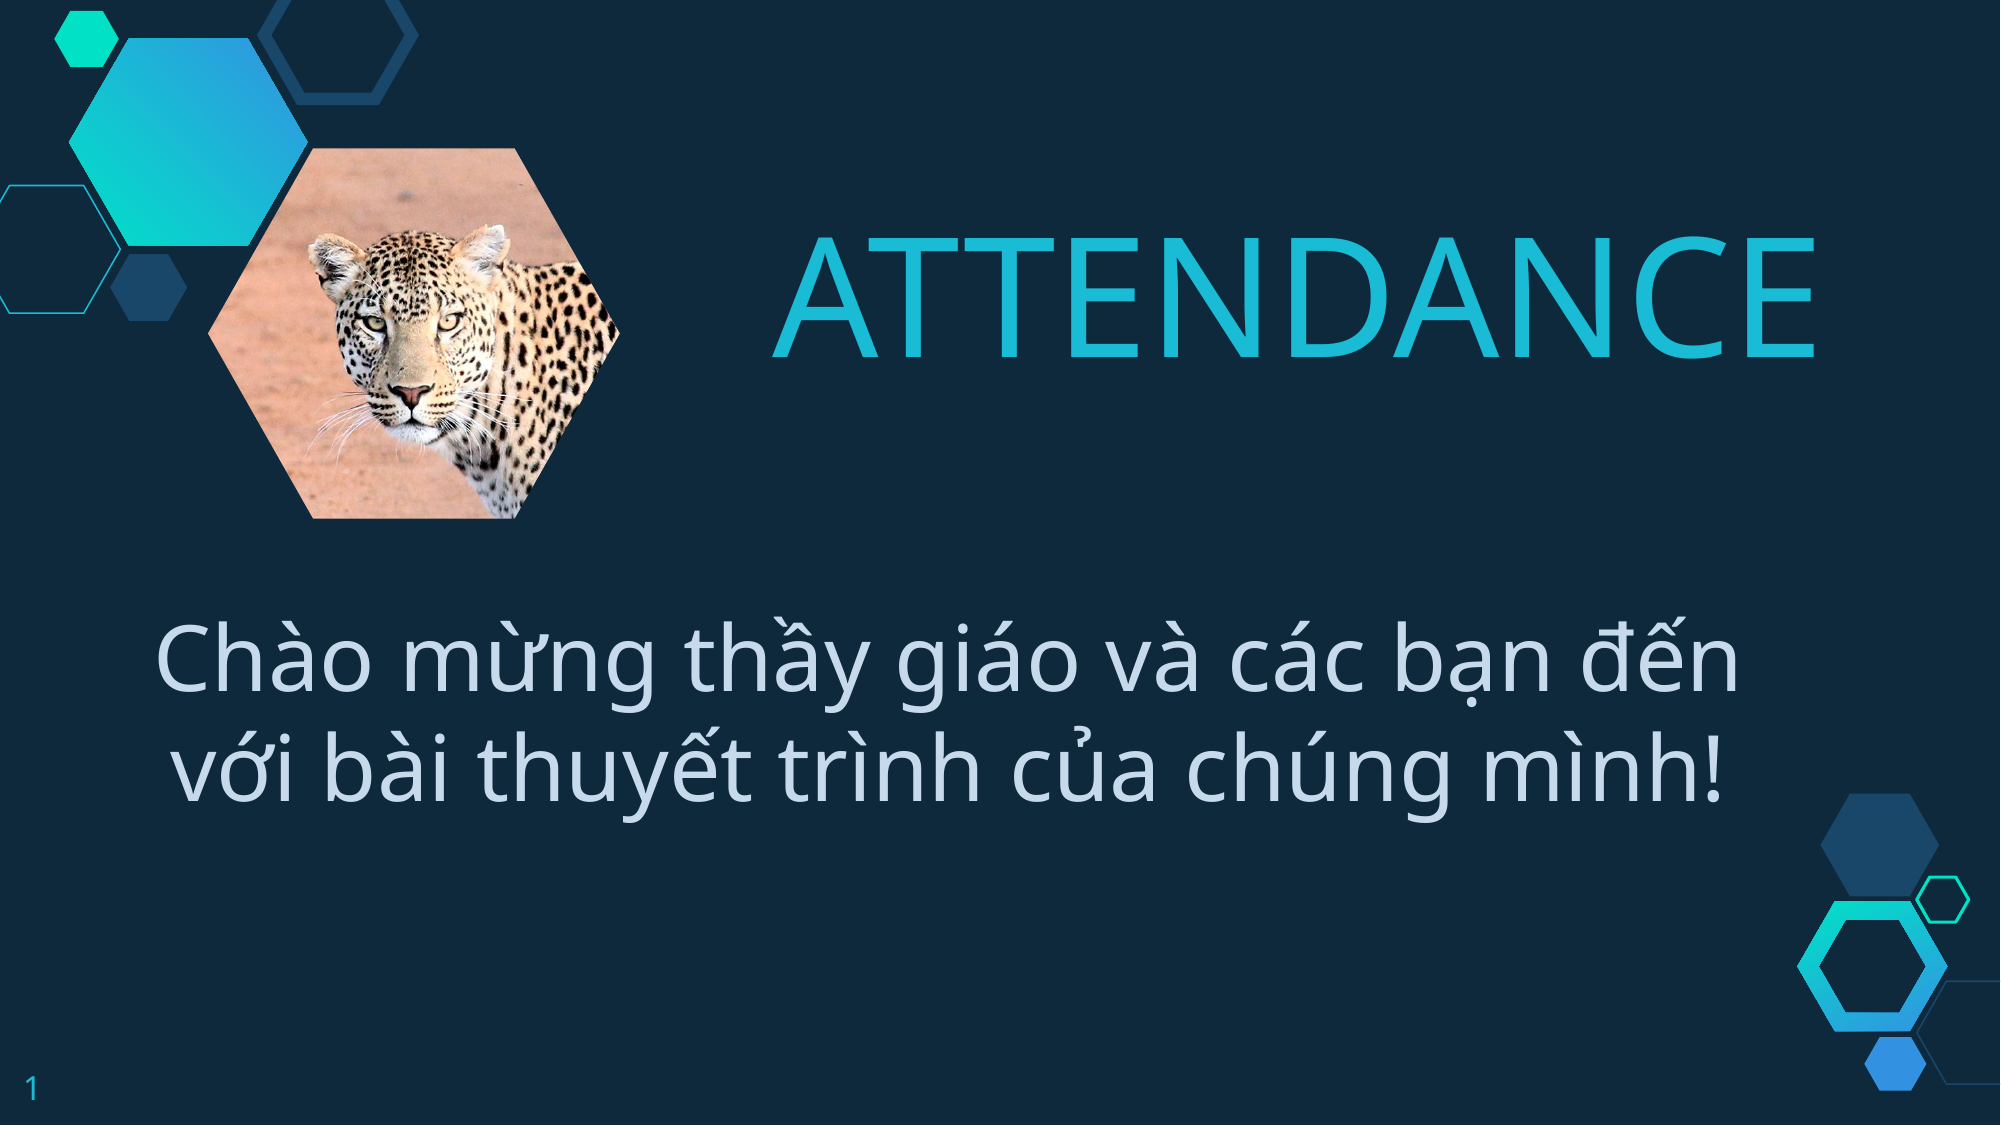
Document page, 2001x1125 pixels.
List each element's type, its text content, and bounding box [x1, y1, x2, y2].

slide_number 1 [2, 1046, 123, 1125]
title ATTENDANCE [634, 135, 1964, 411]
list Chào mừng thầy giáo và các bạn đến với bài thuyết trình của chúng mình! [122, 579, 1776, 995]
picture [207, 148, 620, 519]
